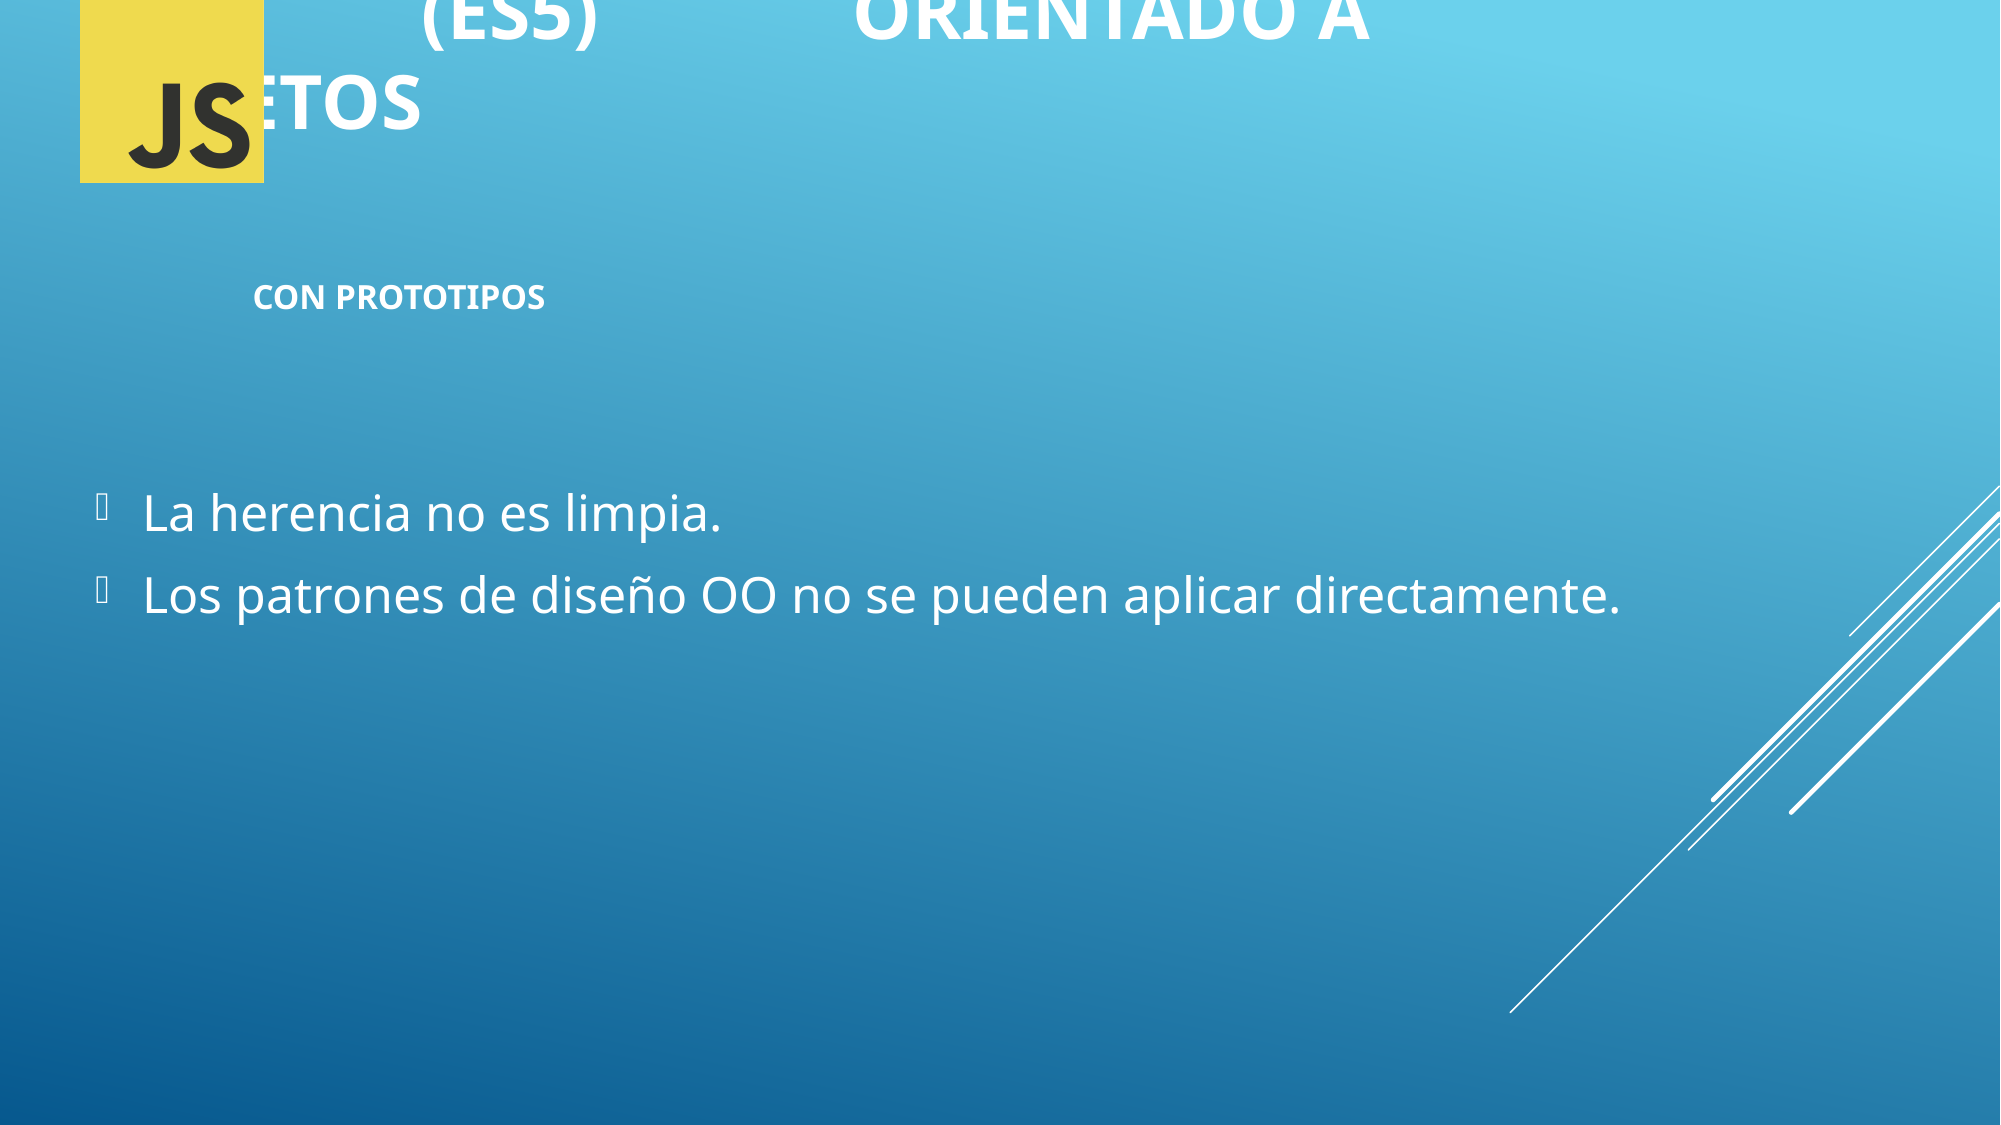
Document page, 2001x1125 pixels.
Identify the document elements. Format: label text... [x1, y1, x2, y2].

title (Es5) Orientado a objetos Con prototipos [87, 9, 1615, 192]
picture [80, 0, 264, 184]
list La herencia no es limpia. Los patrones de diseño OO no se pueden aplicar directamente. [80, 192, 1709, 1000]
